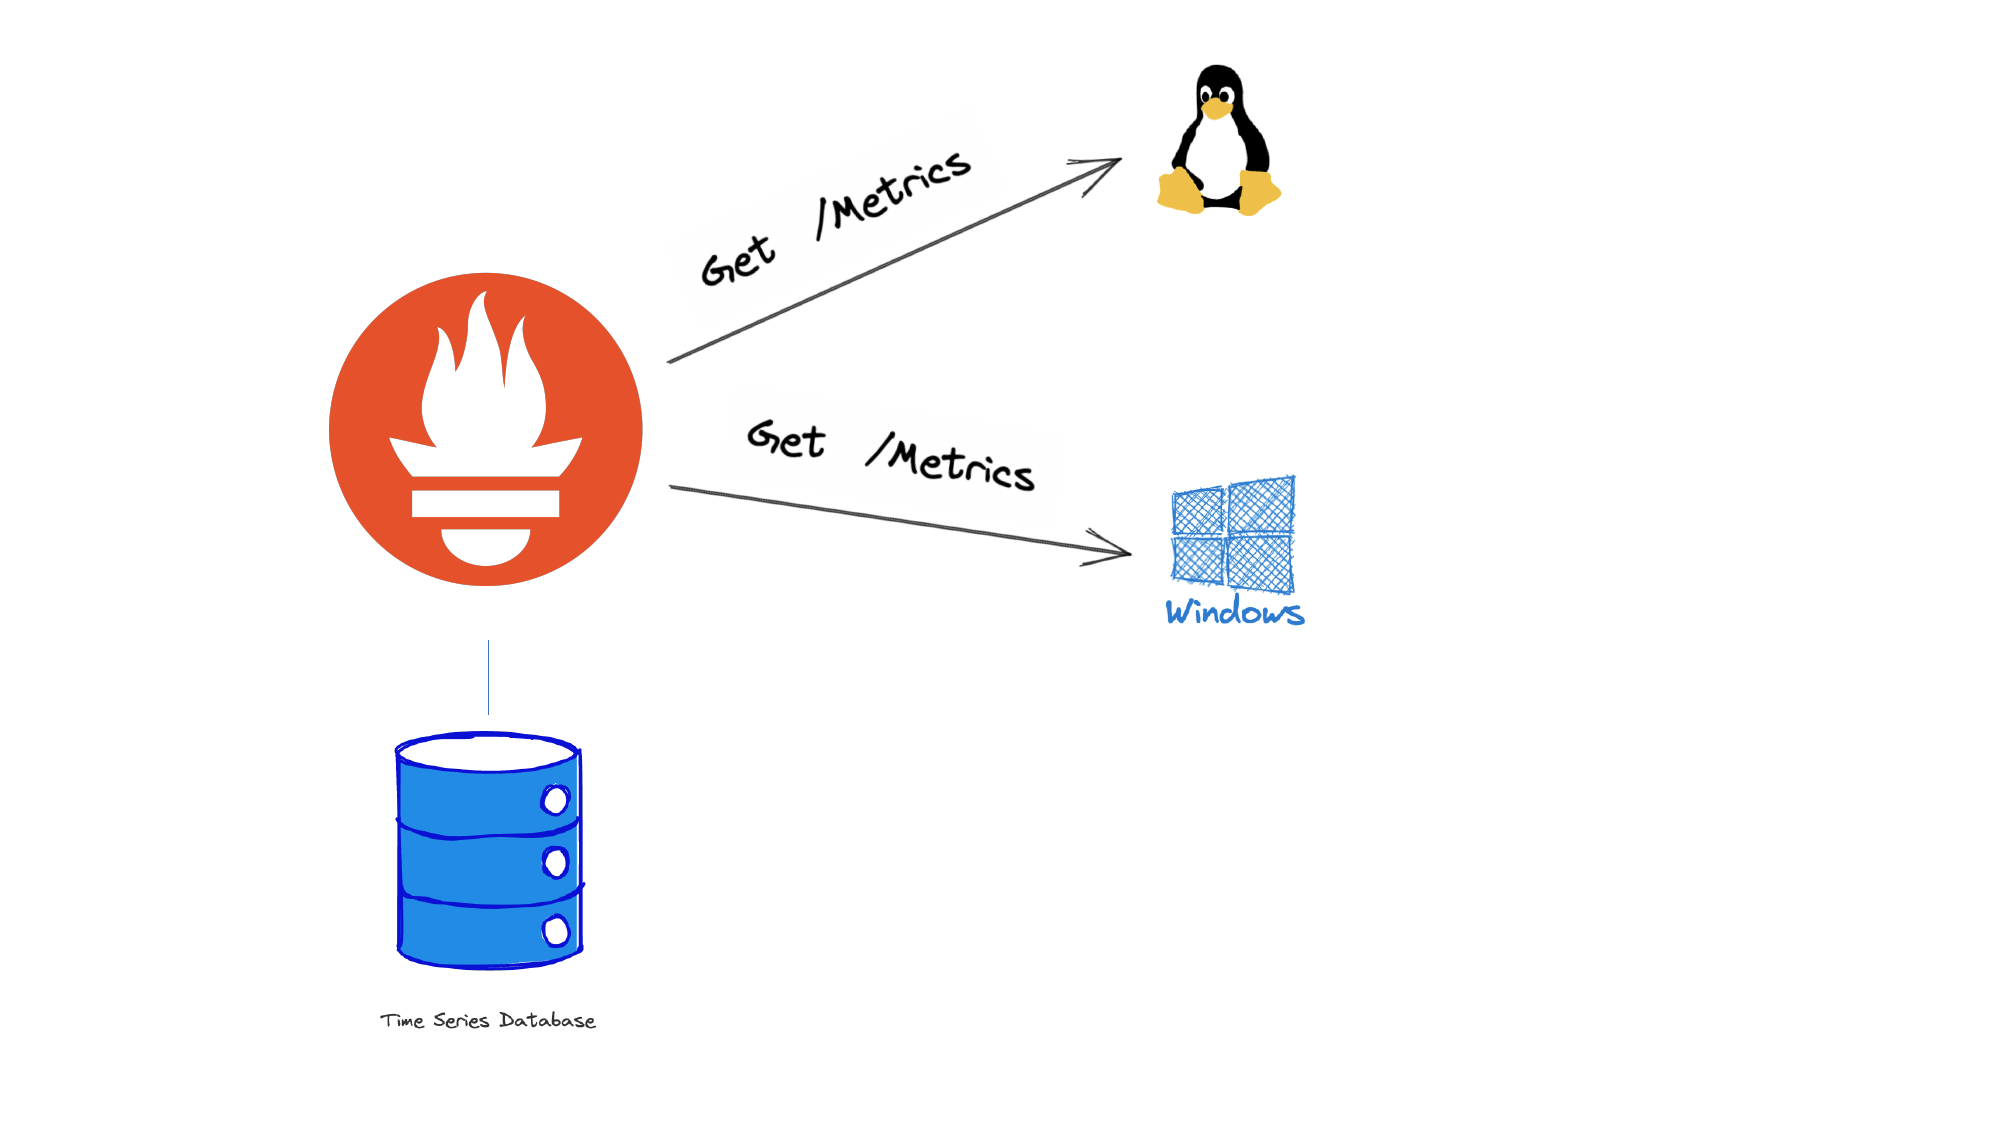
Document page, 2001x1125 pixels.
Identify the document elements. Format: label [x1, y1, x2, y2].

picture [329, 30, 1364, 717]
picture [366, 717, 611, 1047]
